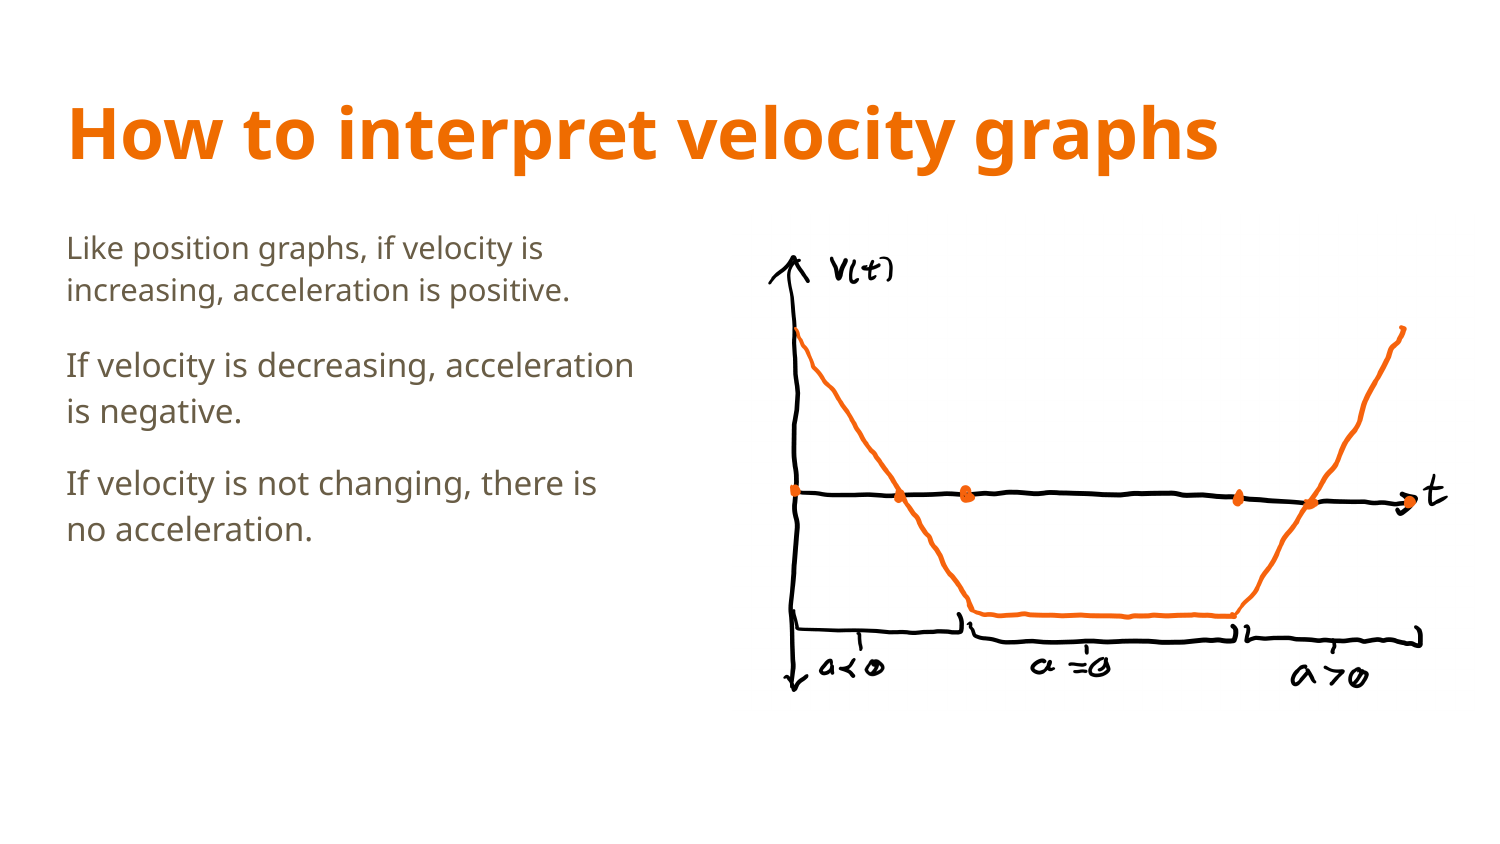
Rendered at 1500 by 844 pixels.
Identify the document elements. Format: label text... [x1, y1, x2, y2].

list Like position graphs, if velocity is increasing, acceleration is positive. [51, 207, 708, 324]
text_box If velocity is not changing, there is no acceleration. [51, 440, 638, 563]
title How to interpret velocity graphs [51, 72, 1449, 189]
picture [732, 213, 1476, 711]
text_box If velocity is decreasing, acceleration is negative. [51, 323, 658, 446]
